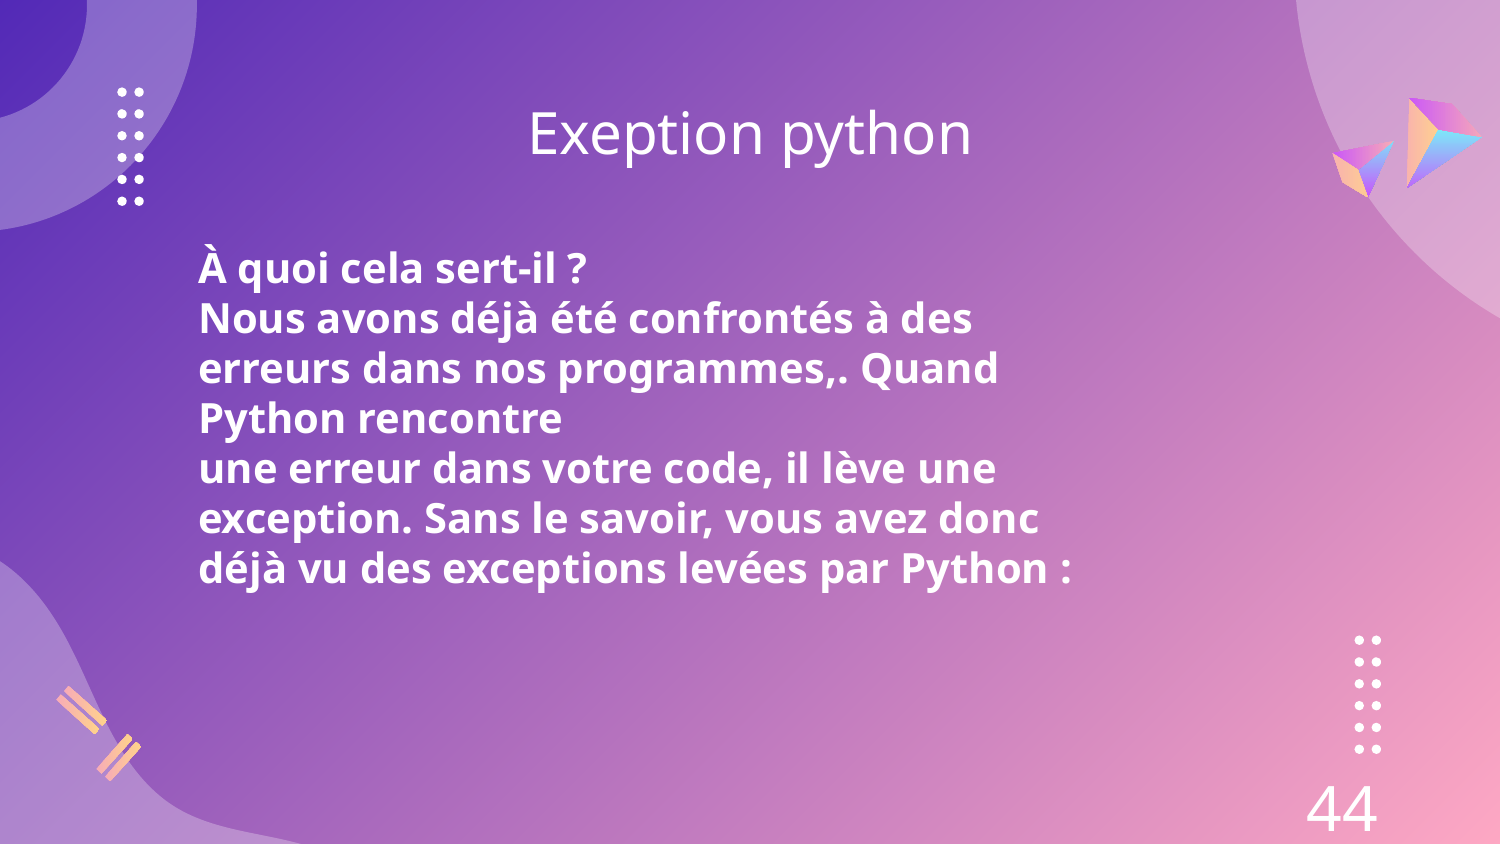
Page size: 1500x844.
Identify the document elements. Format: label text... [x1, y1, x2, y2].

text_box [96, 733, 142, 782]
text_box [55, 685, 108, 735]
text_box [1333, 126, 1386, 190]
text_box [116, 87, 146, 207]
title Exeption python [149, 91, 1382, 171]
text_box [1354, 635, 1383, 755]
text_box 44 [1291, 777, 1426, 835]
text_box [1402, 102, 1480, 193]
text_box À quoi cela sert-il ? Nous avons déjà été confrontés à des erreurs dans nos programmes,. Quand Python rencontre une erreur dans votre code, il lève une exception. Sans le savoir, vous avez donc déjà vu des exceptions levées par Python : [183, 234, 1116, 645]
